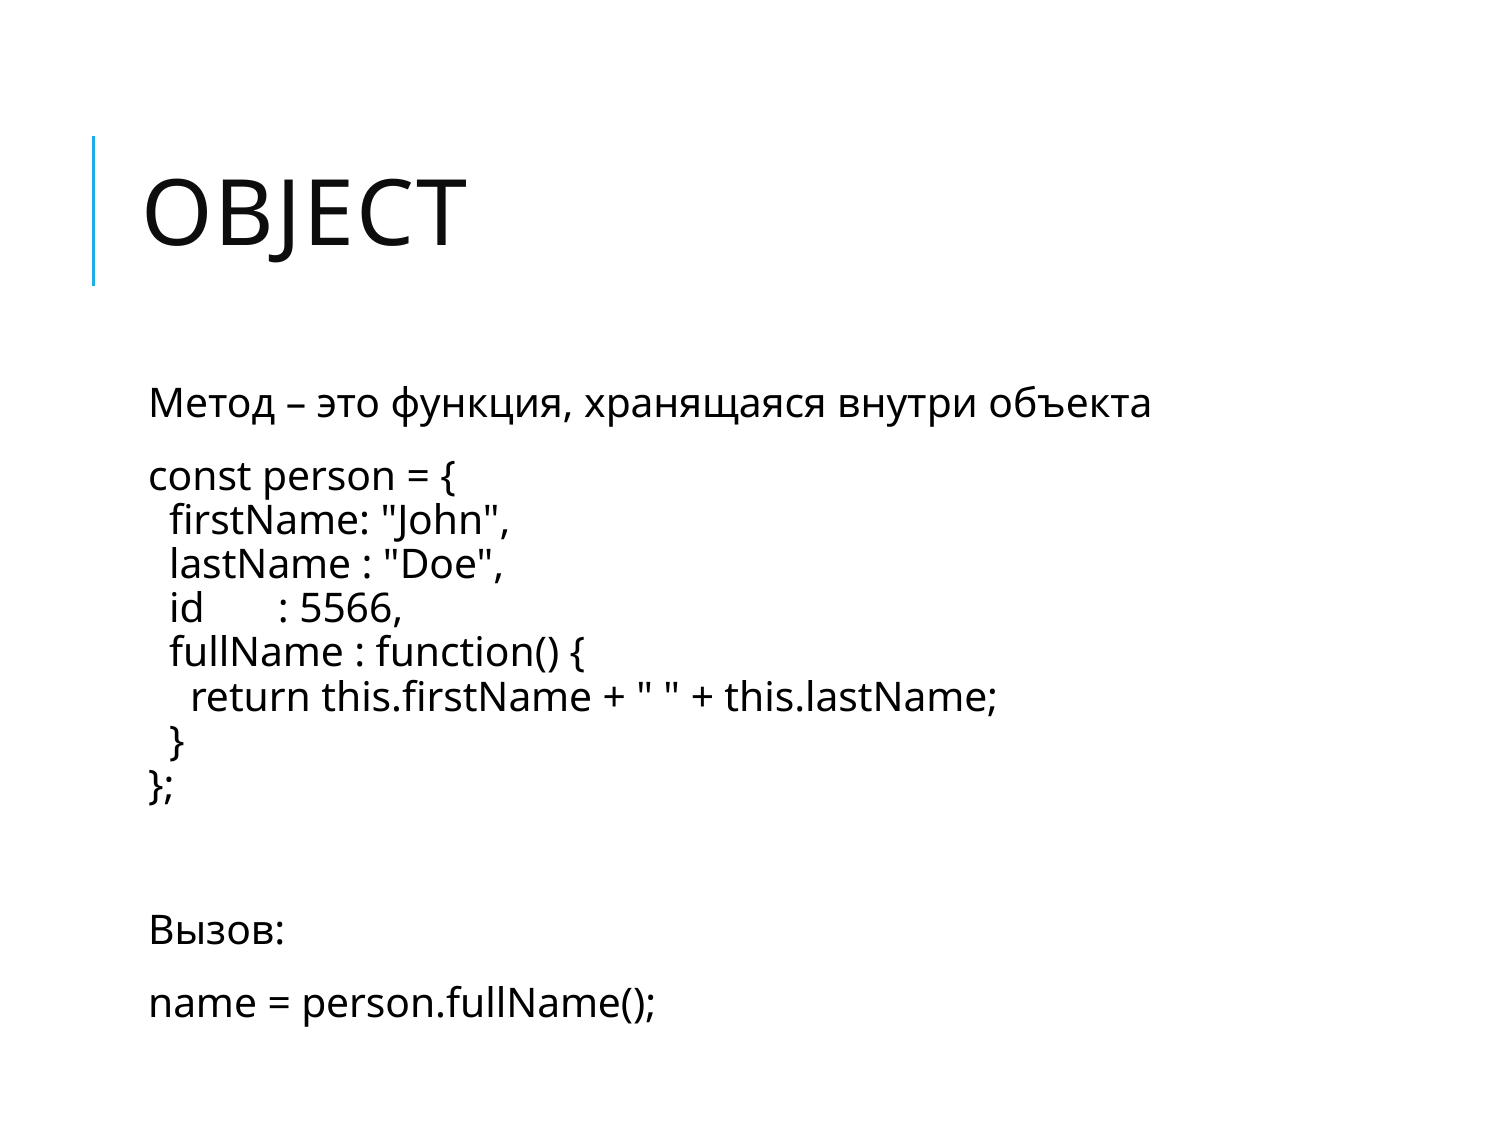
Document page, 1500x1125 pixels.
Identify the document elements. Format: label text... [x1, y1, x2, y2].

list Метод – это функция, хранящаяся внутри объекта const person = { firstName: "John", lastName : "Doe", id : 5566, fullName : function() { return this.firstName + " " + this.lastName; } }; Вызов: name = person.fullName(); [126, 375, 1322, 1035]
title Object [126, 96, 1322, 342]
